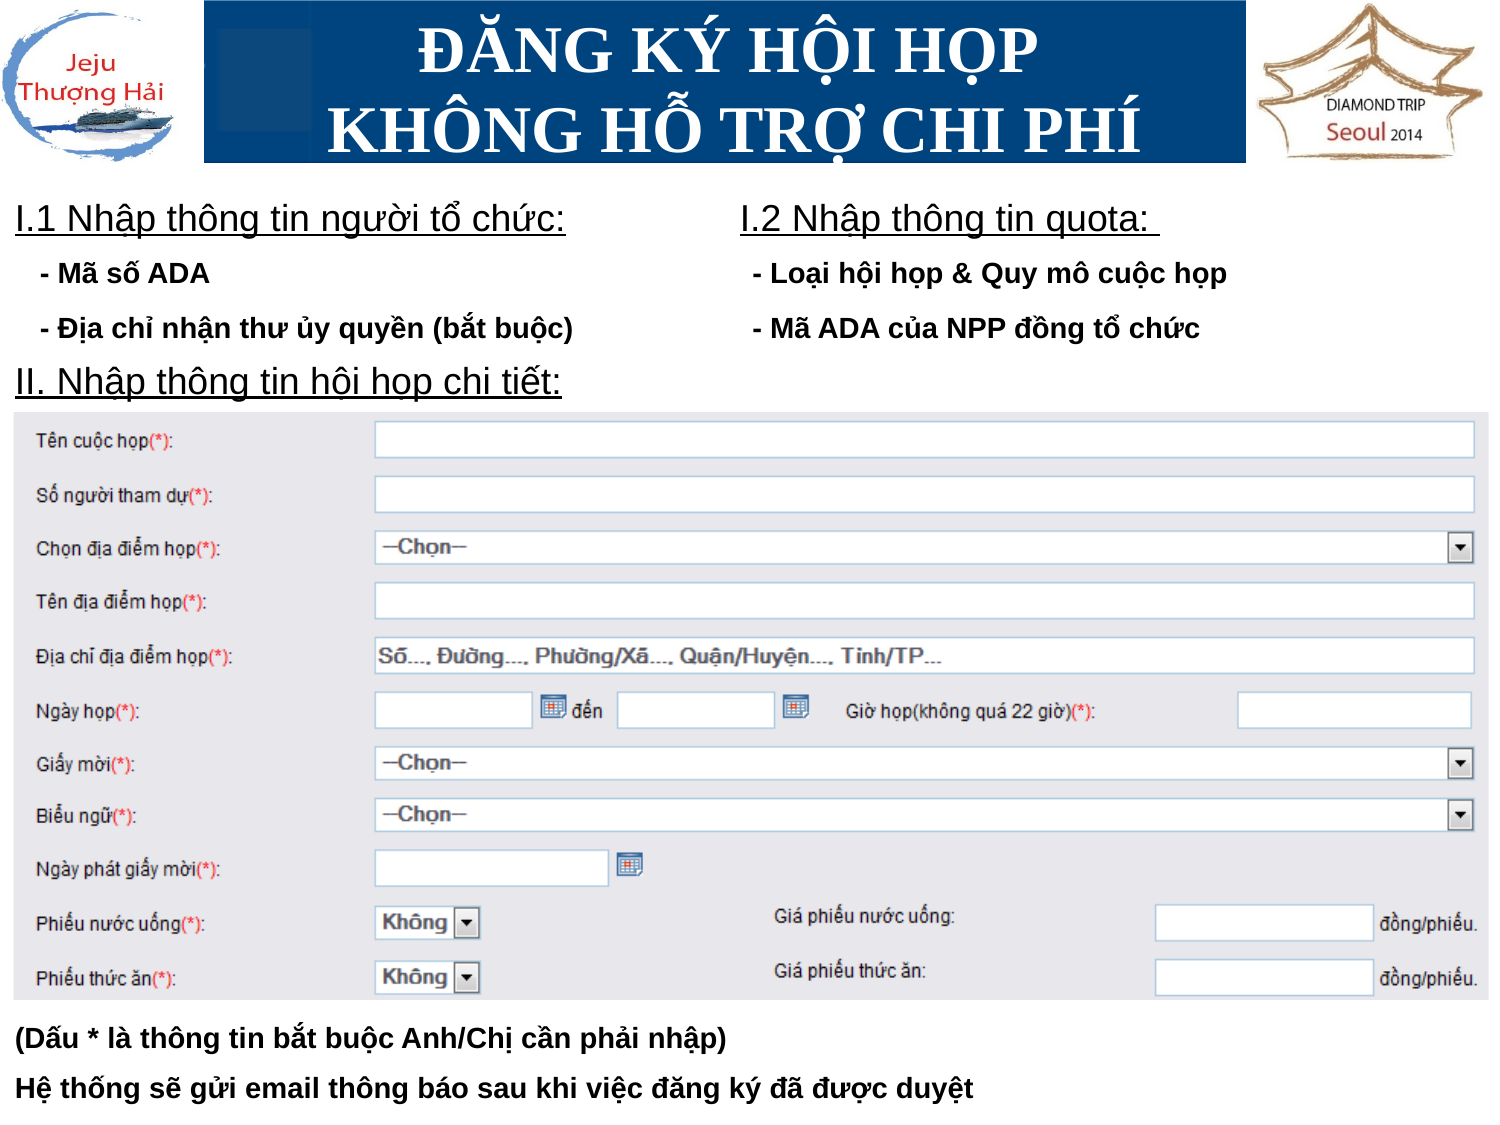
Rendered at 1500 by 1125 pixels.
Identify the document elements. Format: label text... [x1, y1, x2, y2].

text_box (Dấu * là thông tin bắt buộc Anh/Chị cần phải nhập) [0, 1011, 1150, 1061]
text_box I.2 Nhập thông tin quota: [725, 186, 1500, 247]
picture [0, 0, 185, 163]
text_box - Mã số ADA [24, 247, 525, 298]
picture [203, 0, 1500, 163]
text_box I.1 Nhập thông tin người tổ chức: [0, 186, 638, 247]
text_box - Loại hội họp & Quy mô cuộc họp [737, 247, 1438, 298]
text_box - Địa chỉ nhận thư ủy quyền (bắt buộc) [24, 302, 675, 352]
text_box Hệ thống sẽ gửi email thông báo sau khi việc đăng ký đã được duyệt [0, 1061, 1150, 1112]
text_box - Mã ADA của NPP đồng tổ chức [737, 302, 1388, 352]
picture [13, 411, 1489, 1000]
text_box II. Nhập thông tin hội họp chi tiết: [0, 349, 588, 410]
